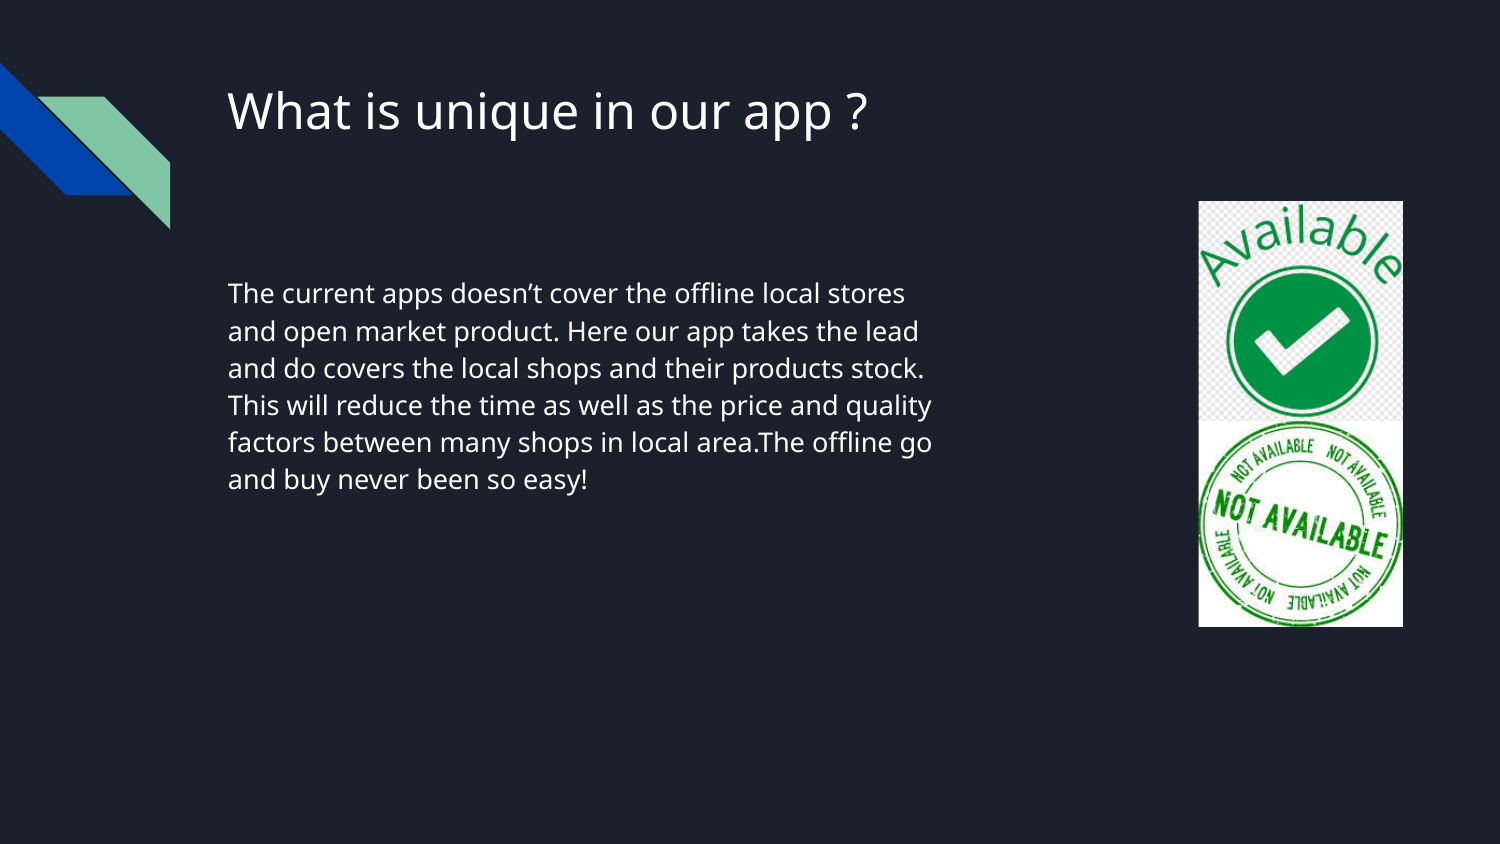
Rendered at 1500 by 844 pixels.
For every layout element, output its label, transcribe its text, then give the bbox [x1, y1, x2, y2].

title What is unique in our app ? [212, 64, 1368, 215]
list The current apps doesn’t cover the offline local stores and open market product. Here our app takes the lead and do covers the local shops and their products stock. This will reduce the time as well as the price and quality factors between many shops in local area.The offline go and buy never been so easy! [212, 257, 966, 735]
picture [1198, 201, 1404, 627]
